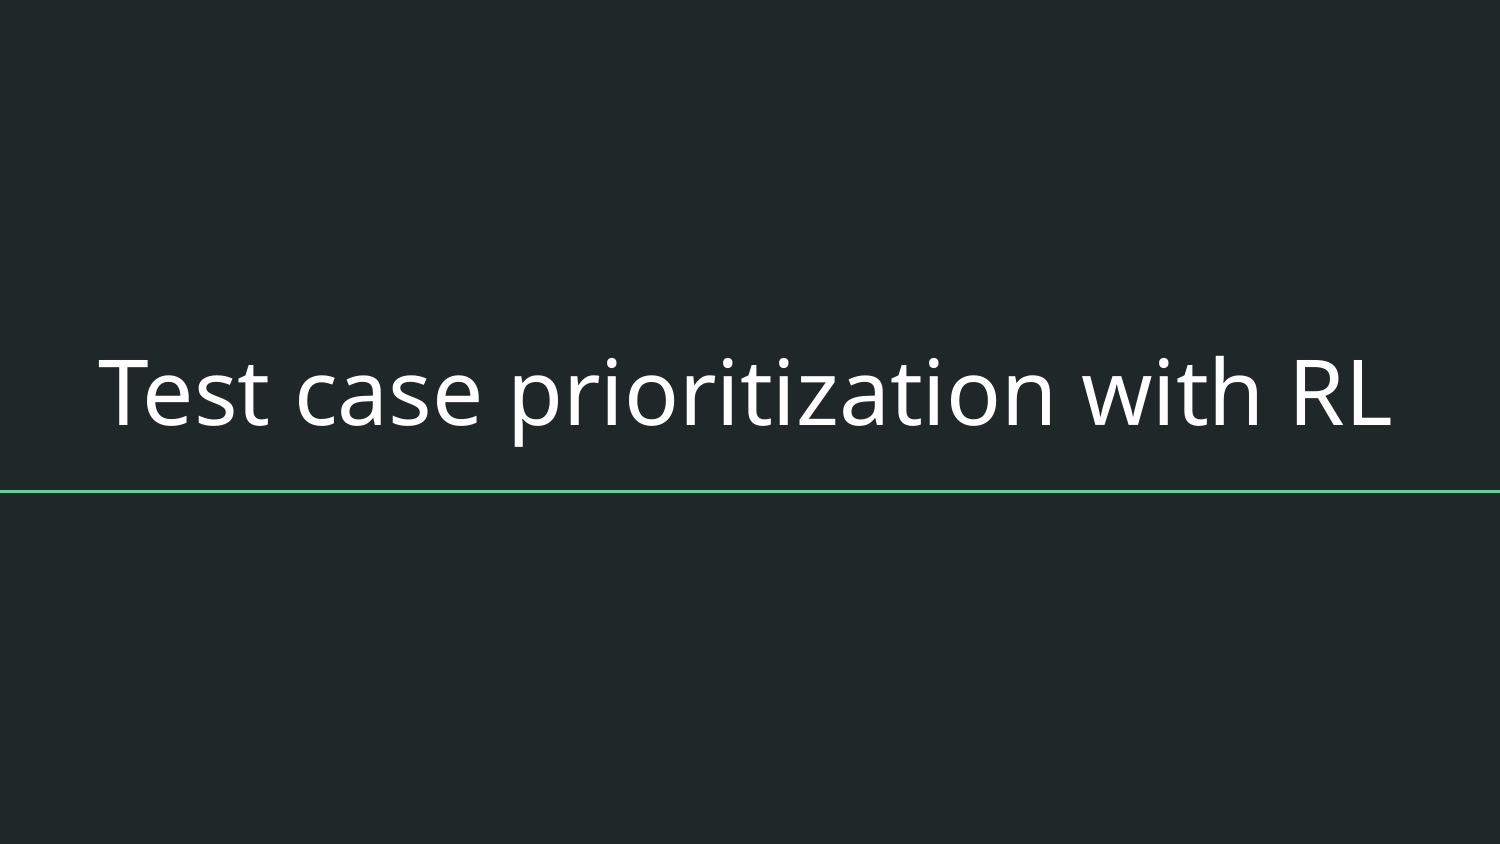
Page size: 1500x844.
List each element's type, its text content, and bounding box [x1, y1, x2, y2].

title Test case prioritization with RL [83, 206, 1417, 467]
